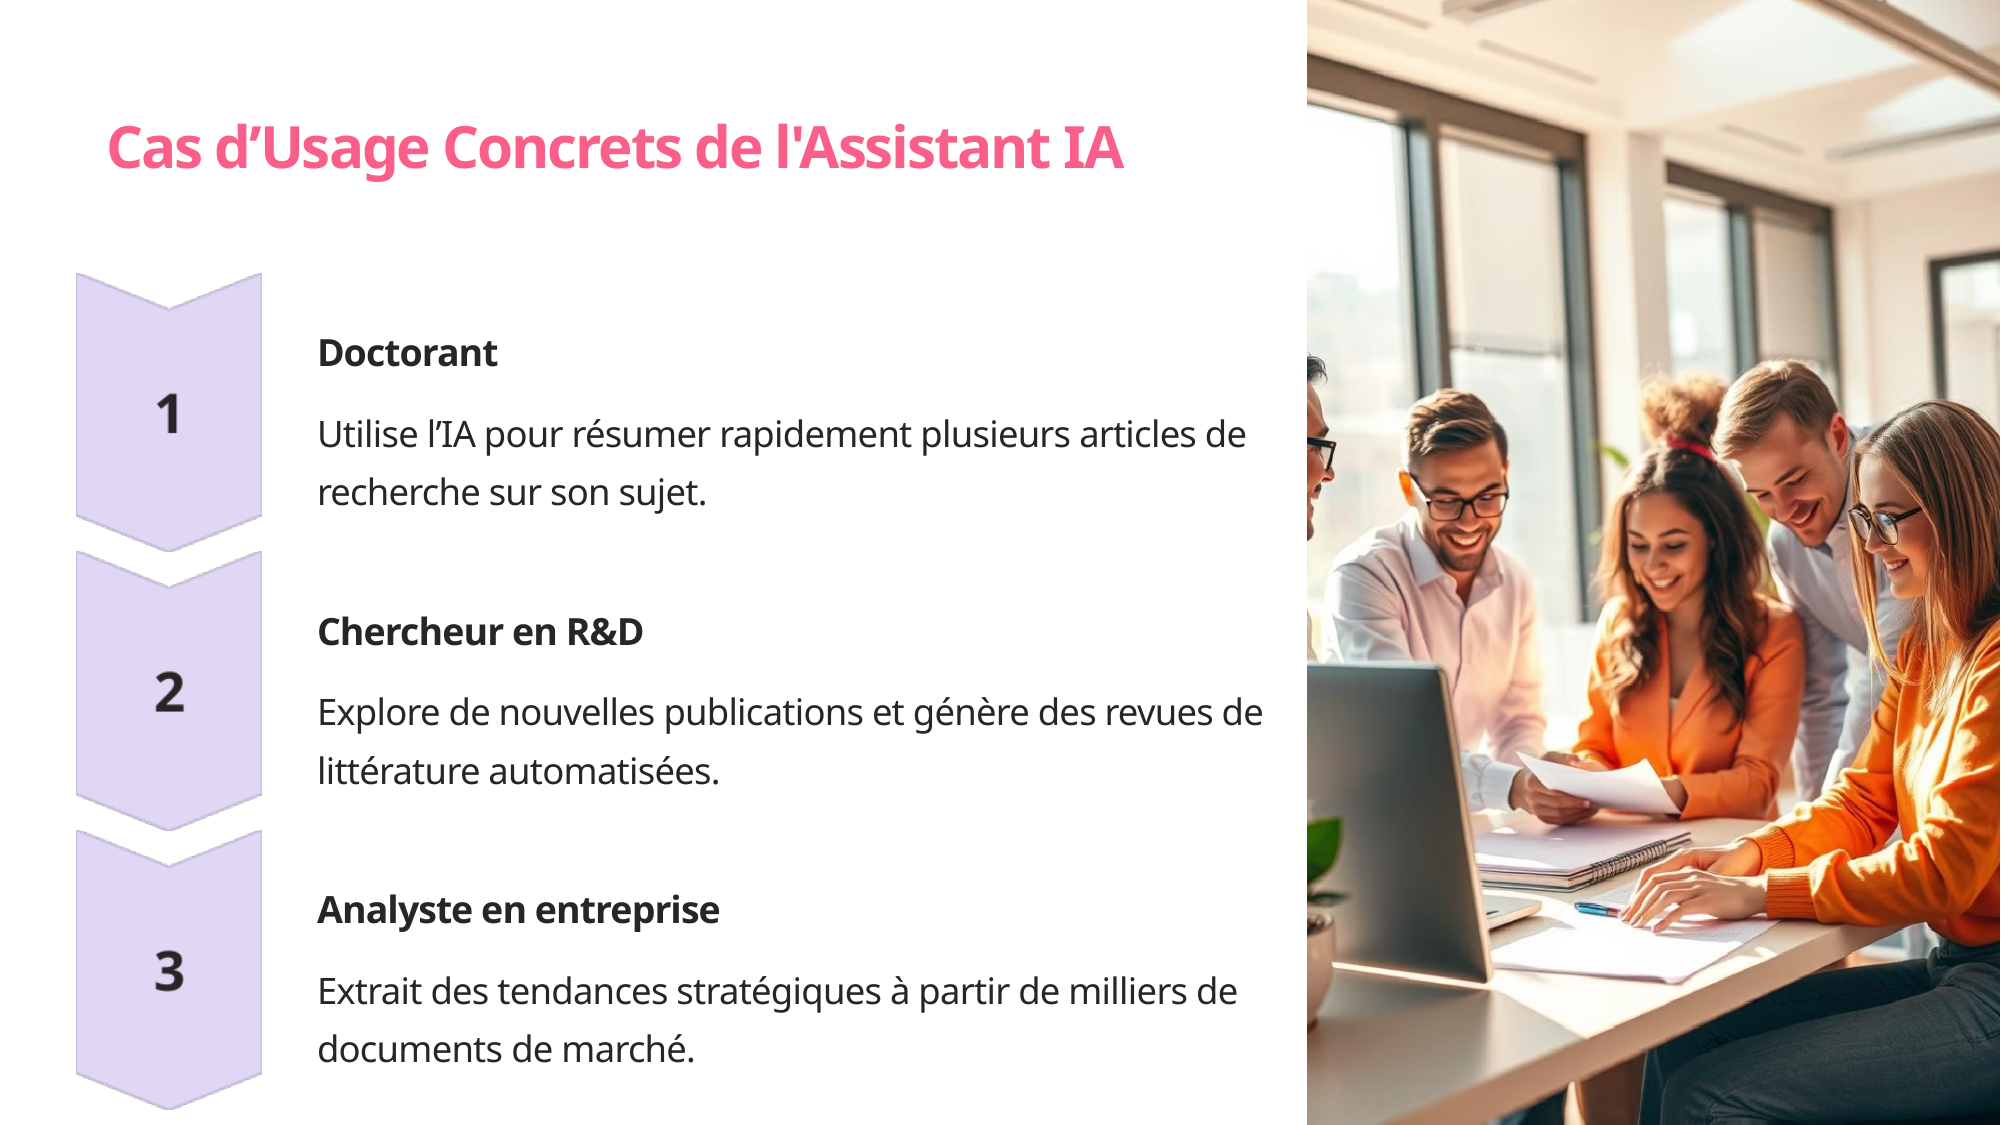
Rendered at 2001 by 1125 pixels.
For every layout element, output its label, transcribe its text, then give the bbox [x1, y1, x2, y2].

text_box Extrait des tendances stratégiques à partir de milliers de documents de marché. [317, 953, 1307, 1072]
text_box Doctorant [317, 310, 827, 374]
picture [76, 273, 262, 1110]
picture [1307, 0, 2000, 1125]
text_box Cas d’Usage Concrets de l'Assistant IA [106, 52, 1141, 199]
text_box Analyste en entreprise [317, 867, 827, 932]
text_box Chercheur en R&D [317, 588, 827, 653]
text_box Utilise l’IA pour résumer rapidement plusieurs articles de recherche sur son sujet. [317, 396, 1307, 515]
text_box Explore de nouvelles publications et génère des revues de littérature automatisées. [317, 674, 1307, 794]
